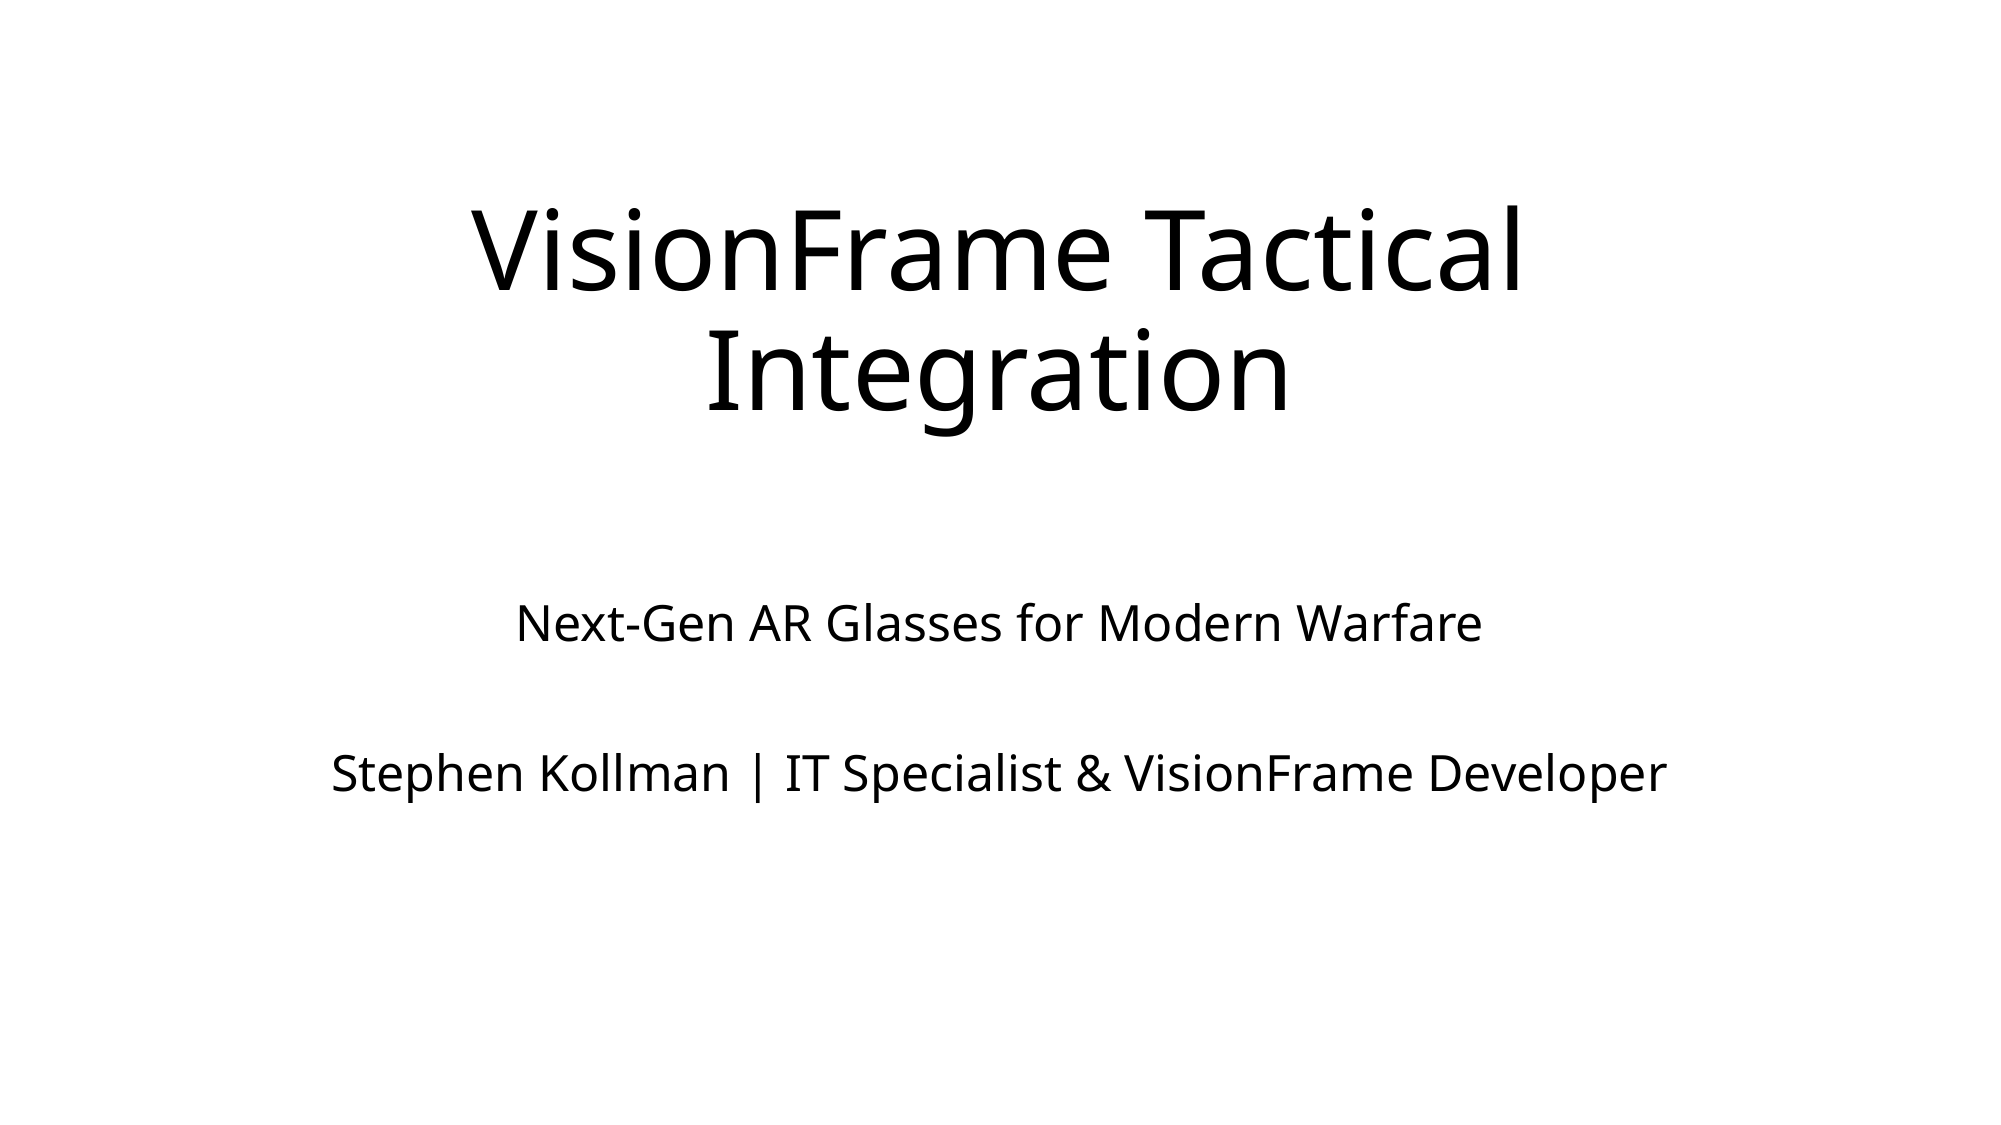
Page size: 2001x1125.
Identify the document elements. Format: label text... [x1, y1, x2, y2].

subtitle Next-Gen AR Glasses for Modern Warfare Stephen Kollman | IT Specialist & VisionFrame Developer [249, 590, 1750, 863]
title VisionFrame Tactical Integration [249, 184, 1750, 576]
